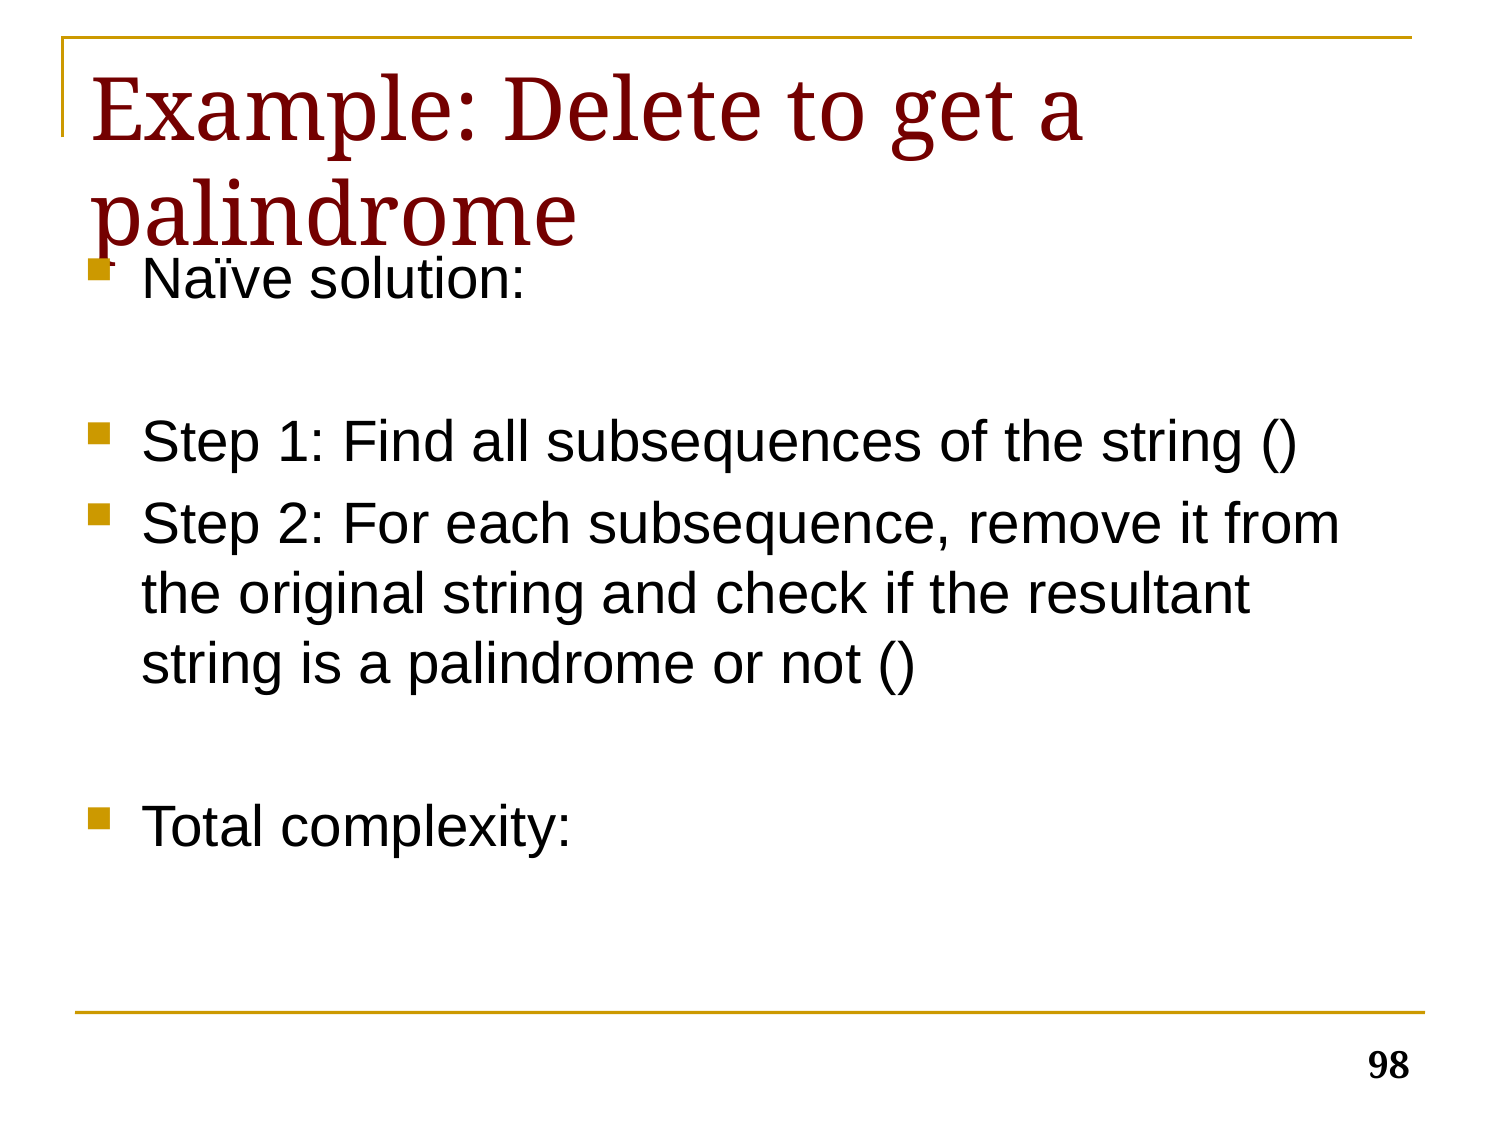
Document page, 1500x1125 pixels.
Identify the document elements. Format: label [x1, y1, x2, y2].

slide_number [1074, 1023, 1426, 1100]
title [74, 45, 1426, 233]
